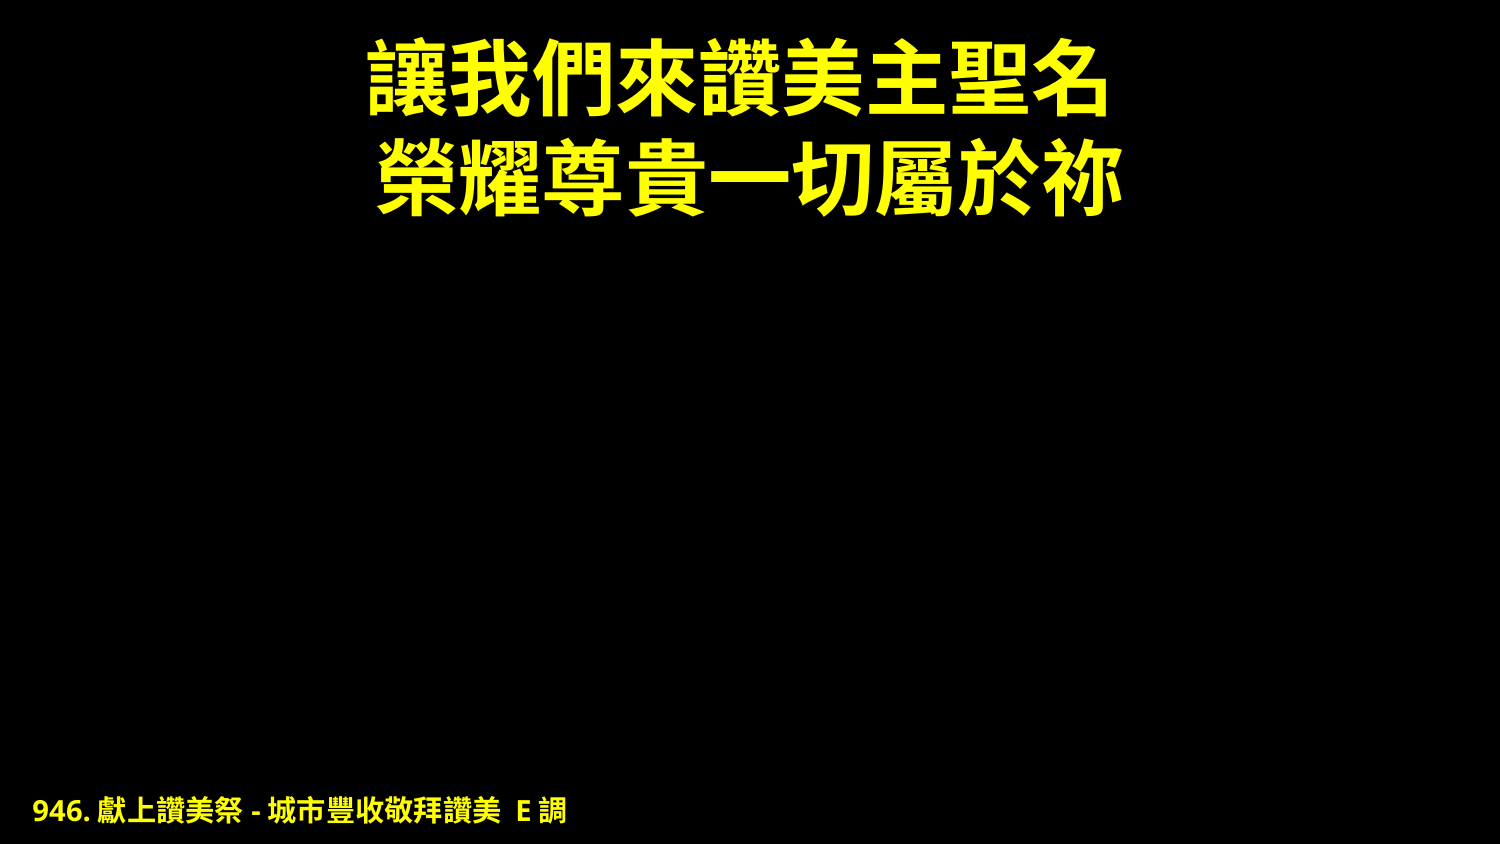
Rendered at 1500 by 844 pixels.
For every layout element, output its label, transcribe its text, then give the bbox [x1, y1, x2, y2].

text_box 946.獻上讚美祭-城市豐收敬拜讚美 E調 [17, 784, 774, 835]
title 讓我們來讚美主聖名 榮耀尊貴一切屬於祢 [0, 55, 1500, 197]
